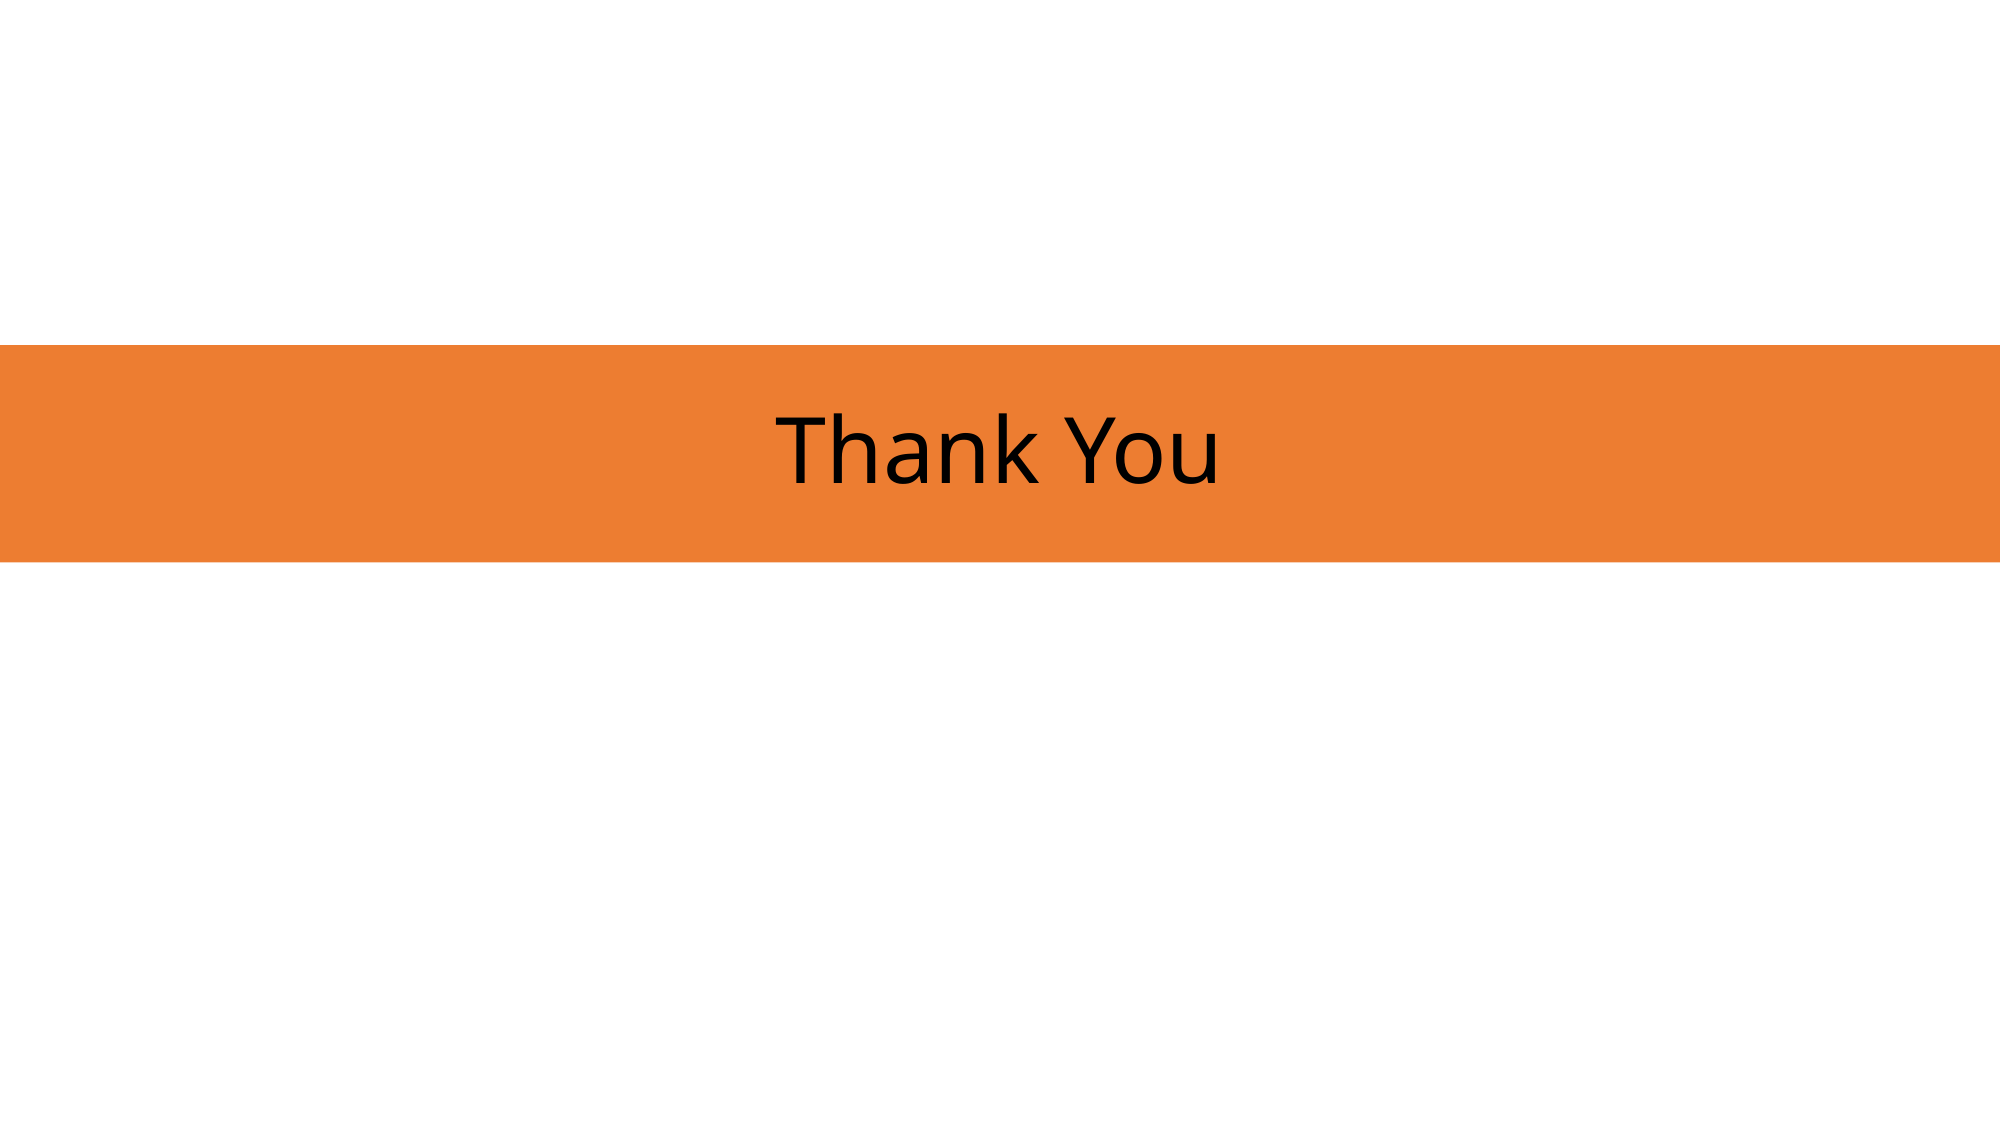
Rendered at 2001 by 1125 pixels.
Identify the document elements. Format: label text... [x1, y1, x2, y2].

title Thank You [0, 345, 2000, 563]
